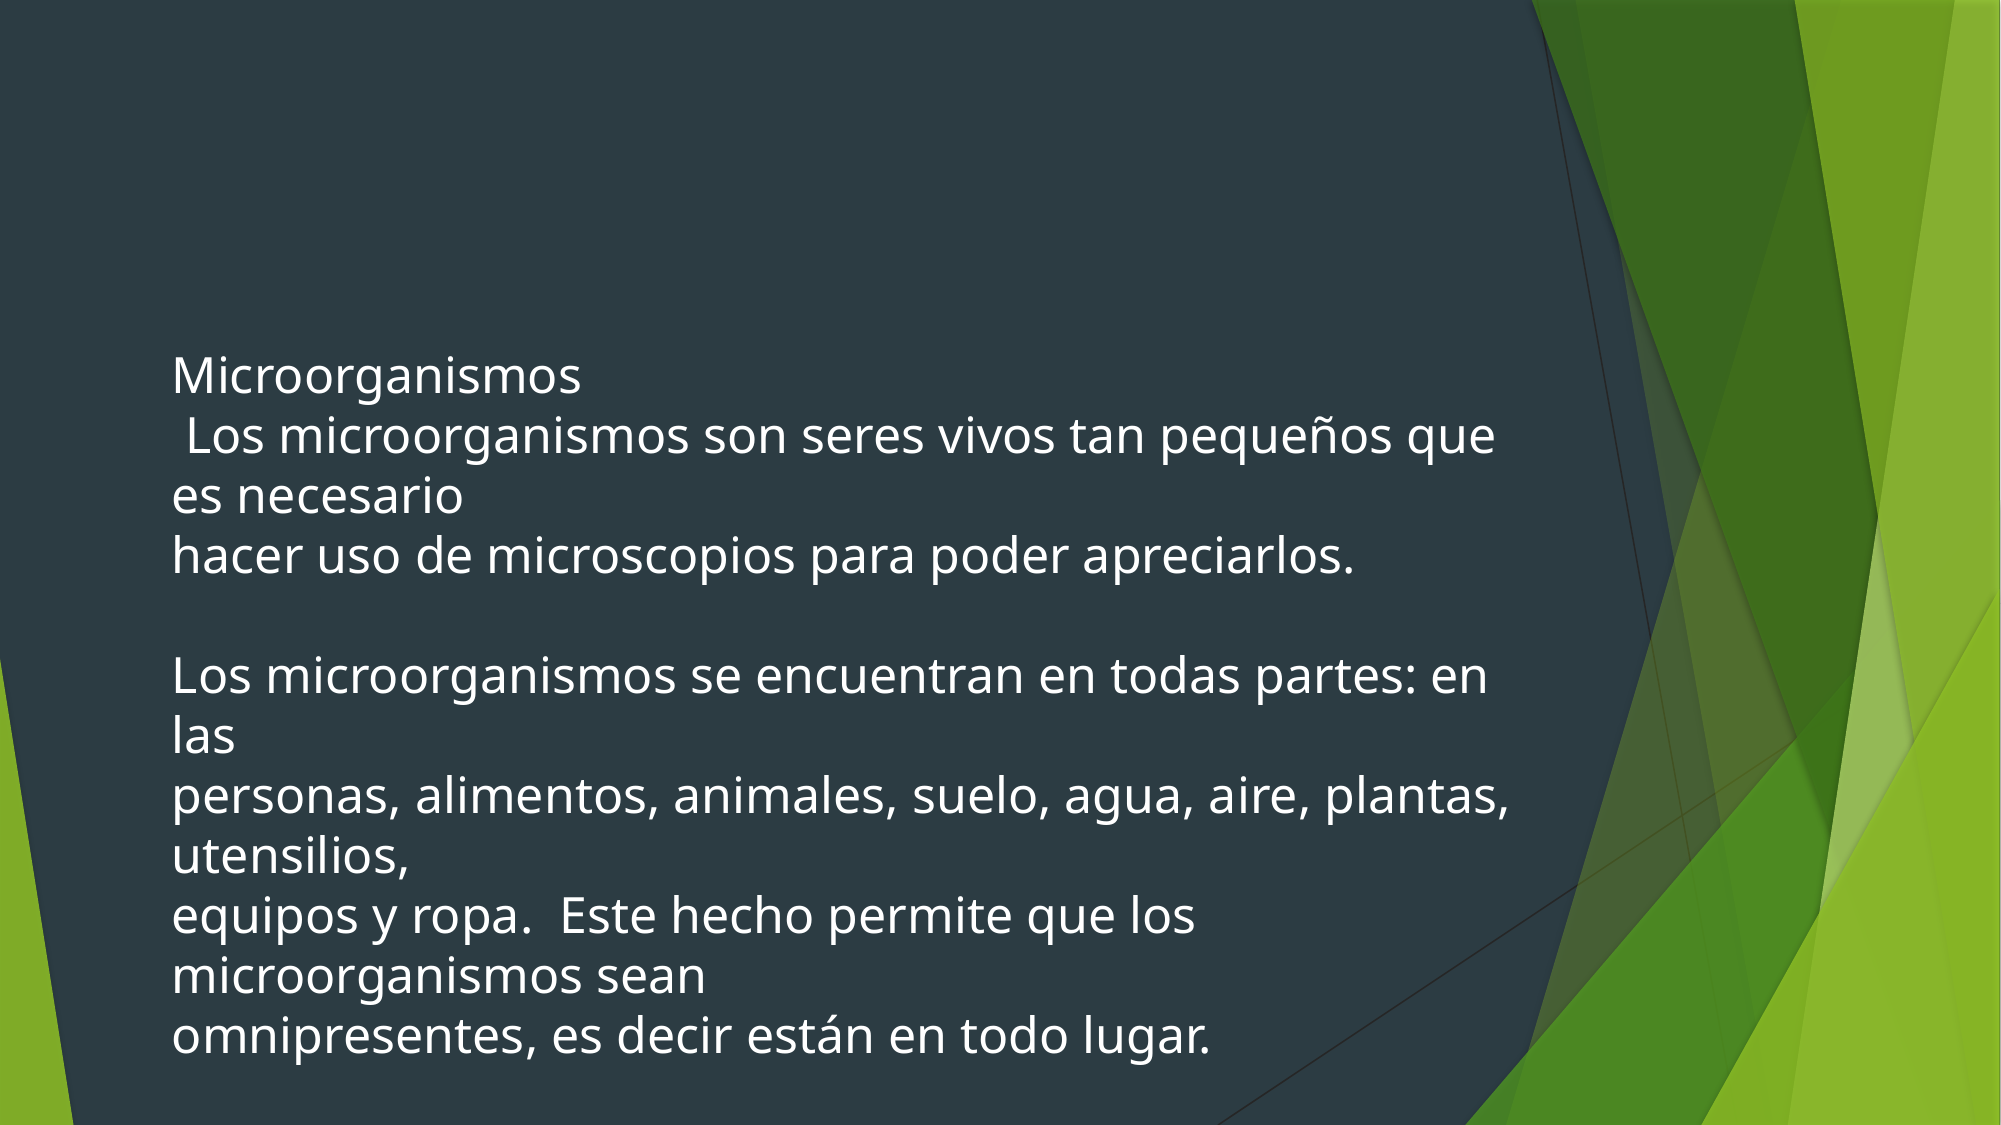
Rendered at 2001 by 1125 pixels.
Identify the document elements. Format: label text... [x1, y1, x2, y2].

text_box Microorganismos Los microorganismos son seres vivos tan pequeños que es necesario hacer uso de microscopios para poder apreciarlos. Los microorganismos se encuentran en todas partes: en las personas, alimentos, animales, suelo, agua, aire, plantas, utensilios, equipos y ropa. Este hecho permite que los microorganismos sean omnipresentes, es decir están en todo lugar. [157, 335, 1571, 1071]
